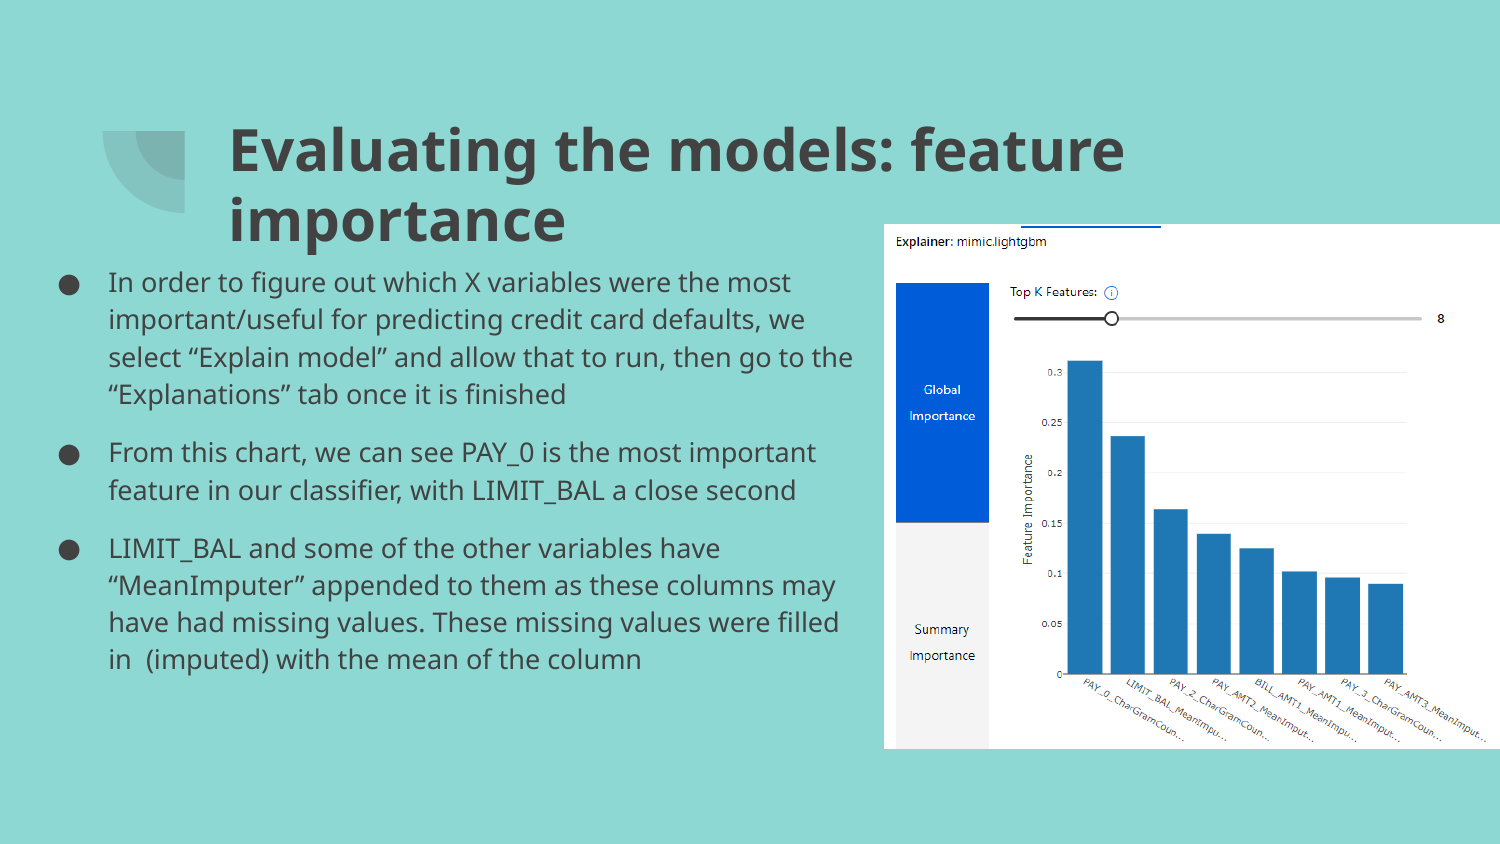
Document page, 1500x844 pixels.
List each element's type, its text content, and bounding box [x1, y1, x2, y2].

list In order to figure out which X variables were the most important/useful for predicting credit card defaults, we select “Explain model” and allow that to run, then go to the “Explanations” tab once it is finished From this chart, we can see PAY_0 is the most important feature in our classifier, with LIMIT_BAL a close second LIMIT_BAL and some of the other variables have “MeanImputer” appended to them as these columns may have had missing values. These missing values were filled in (imputed) with the mean of the column [18, 245, 885, 796]
title Evaluating the models: feature importance [213, 98, 1368, 245]
picture [884, 224, 1500, 749]
